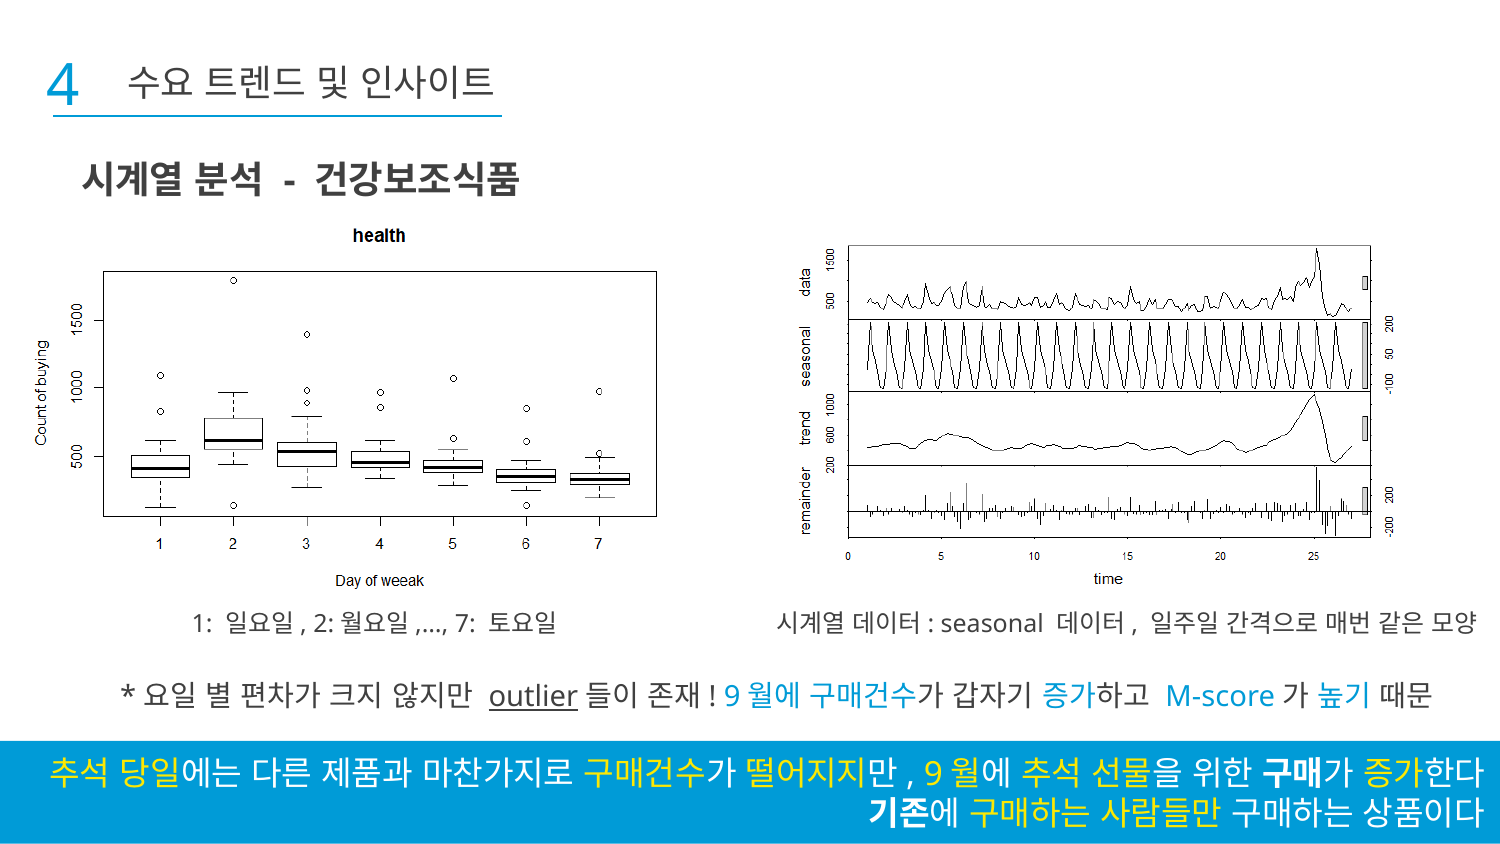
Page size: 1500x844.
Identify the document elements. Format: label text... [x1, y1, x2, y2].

text_box *요일 별 편차가 크지 않지만 outlier들이 존재! 9월에 구매건수가 갑자기 증가하고 M-score가 높기 때문 [105, 669, 1449, 720]
picture [776, 198, 1442, 610]
picture [28, 197, 694, 608]
text_box 1: 일요일, 2:월요일,…, 7: 토요일 [176, 616, 573, 646]
text_box 4 [29, 39, 113, 125]
text_box 추석 당일에는 다른 제품과 마찬가지로 구매건수가 떨어지지만, 9월에 추석 선물을 위한 구매가 증가한다 기존에 구매하는 사람들만 구매하는 상품이다 [0, 739, 1500, 844]
text_box 시계열 분석 - 건강보조식품 [66, 148, 536, 195]
text_box 시계열 데이터: seasonal 데이터, 일주일 간격으로 매번 같은 모양 [761, 600, 1500, 646]
text_box 수요 트렌드 및 인사이트 [113, 52, 638, 112]
